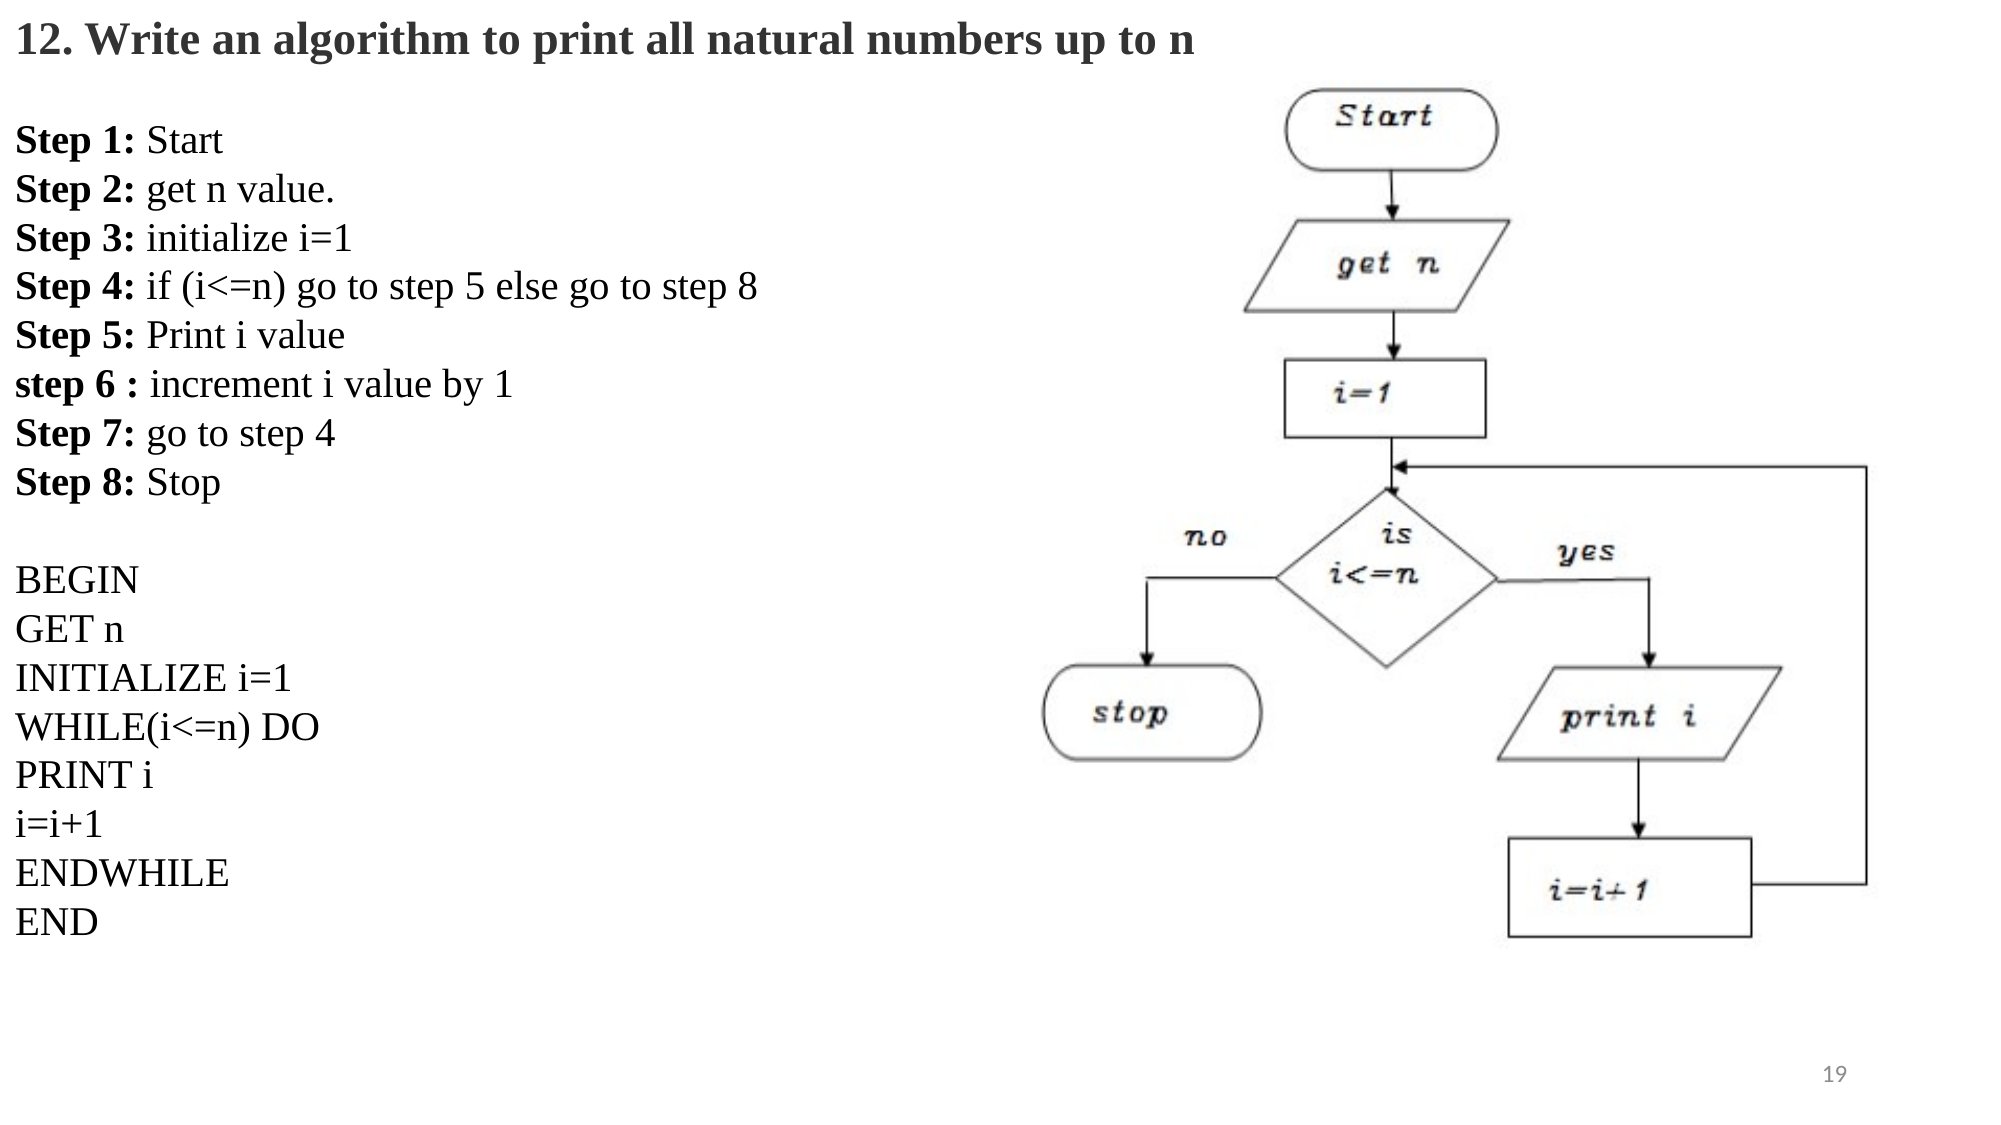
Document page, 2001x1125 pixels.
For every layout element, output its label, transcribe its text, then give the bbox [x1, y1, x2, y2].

list 12. Write an algorithm to print all natural numbers up to n Step 1: Start Step 2: get n value. Step 3: initialize i=1 Step 4: if (i<=n) go to step 5 else go to step 8 Step 5: Print i value step 6 : increment i value by 1 Step 7: go to step 4 Step 8: Stop BEGIN GET n INITIALIZE i=1 WHILE(i<=n) DO PRINT i i=i+1 ENDWHILE END [0, 0, 1863, 1014]
slide_number 19 [1412, 1042, 1863, 1103]
picture [1025, 79, 1889, 951]
